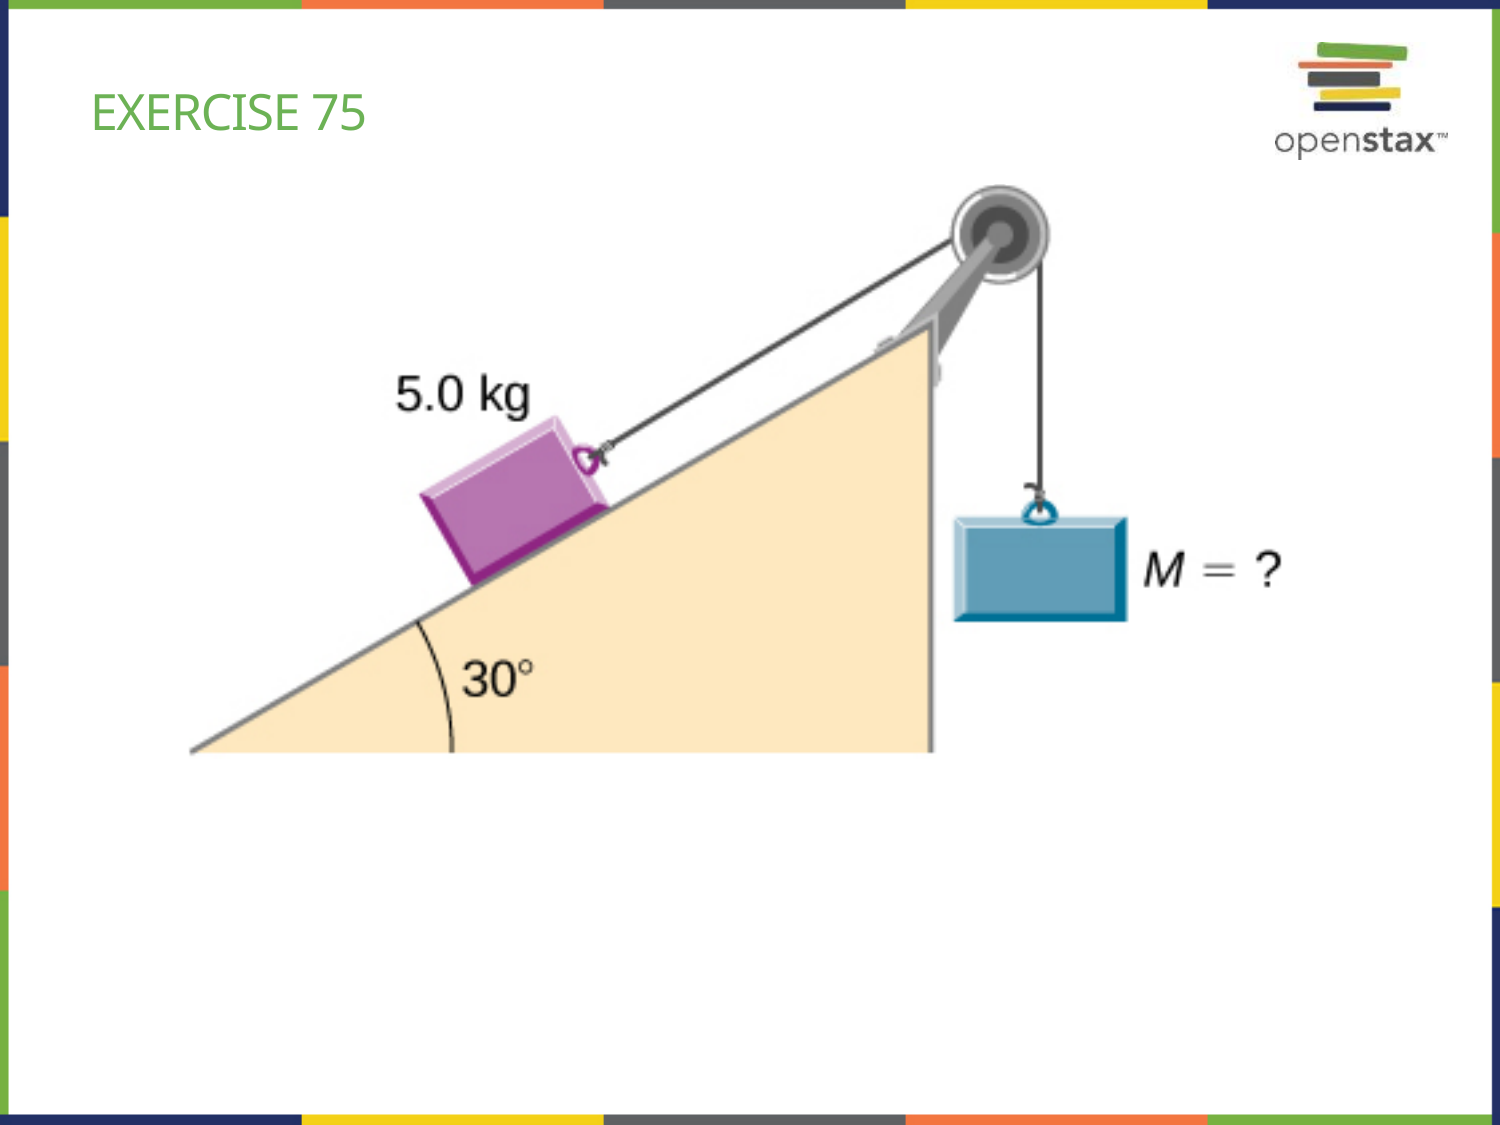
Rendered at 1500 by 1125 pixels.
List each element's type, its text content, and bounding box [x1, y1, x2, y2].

title EXERCISE 75 [75, 39, 1275, 148]
picture [0, 0, 1500, 1125]
